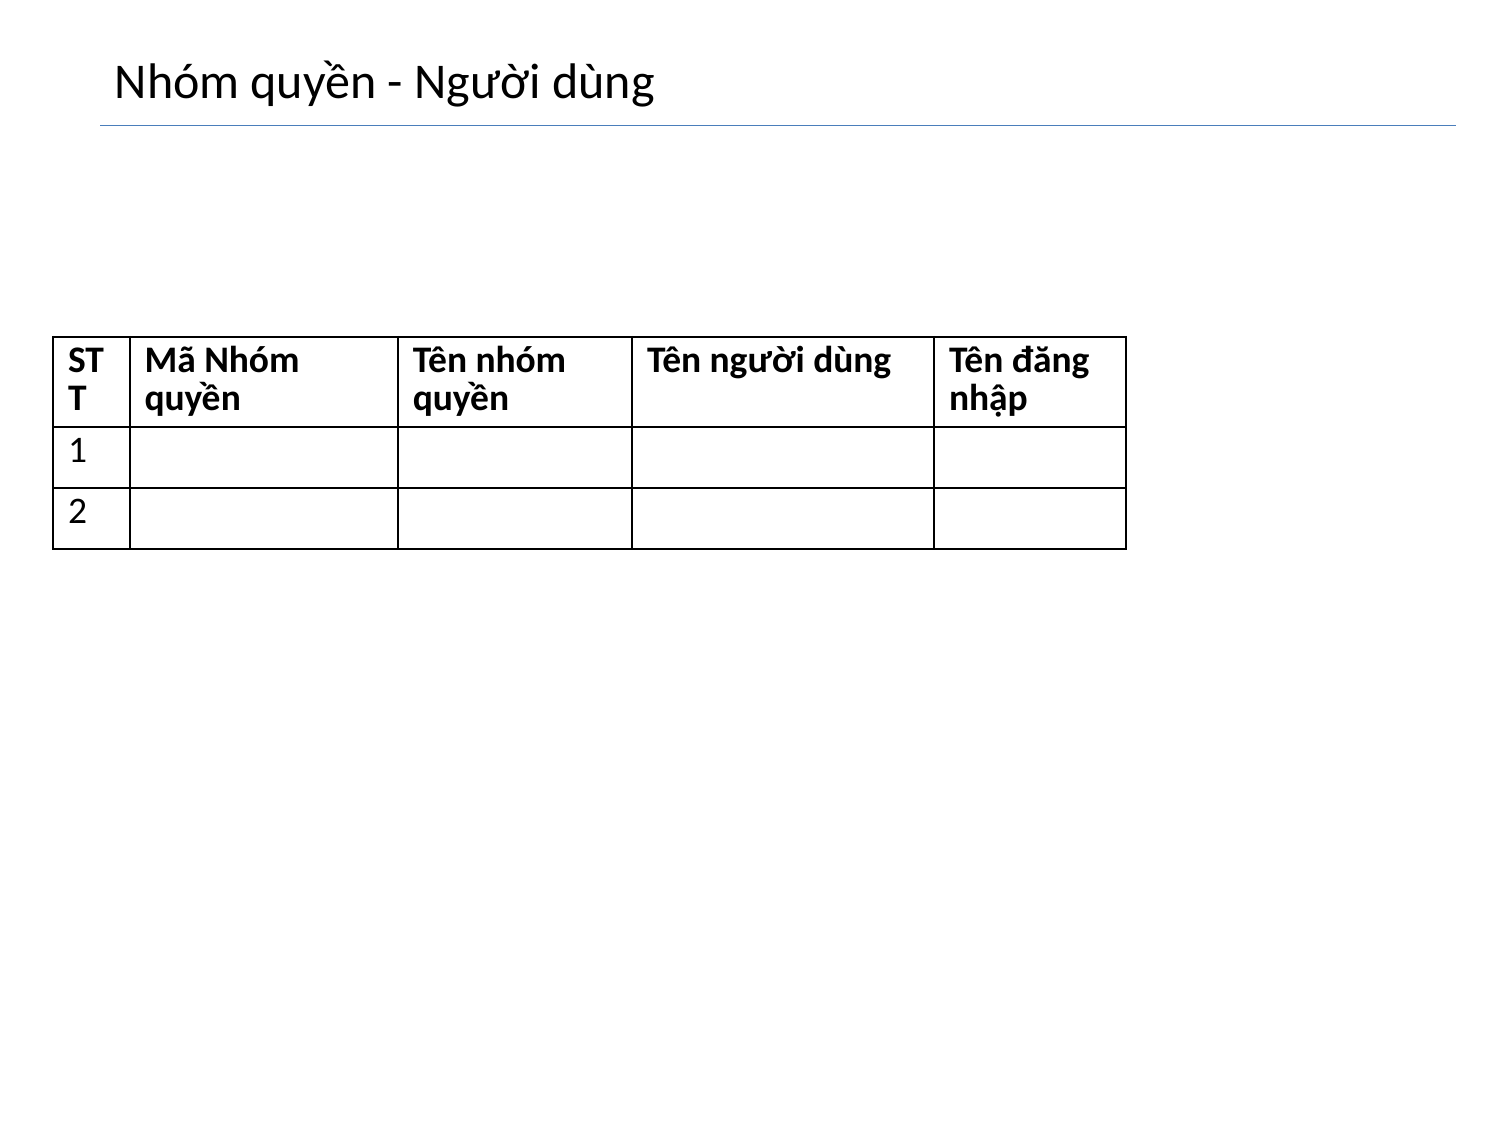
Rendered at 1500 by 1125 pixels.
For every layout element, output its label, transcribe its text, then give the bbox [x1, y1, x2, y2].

table_cell 2 [54, 489, 129, 548]
table_header Mã Nhóm quyền [131, 338, 397, 426]
table_cell 1 [54, 428, 129, 487]
text_box Nhóm quyền - Người dùng [100, 41, 1457, 116]
table_header Tên nhóm quyền [399, 338, 631, 426]
table_cell [131, 428, 397, 487]
table_cell [633, 428, 933, 487]
table_header STT [54, 338, 129, 426]
table_cell [399, 428, 631, 487]
table_cell [935, 428, 1125, 487]
table_header Tên đăng nhập [935, 338, 1125, 426]
table_cell [399, 489, 631, 548]
table_cell [633, 489, 933, 548]
table_cell [935, 489, 1125, 548]
table_header Tên người dùng [633, 338, 933, 426]
table_cell [131, 489, 397, 548]
